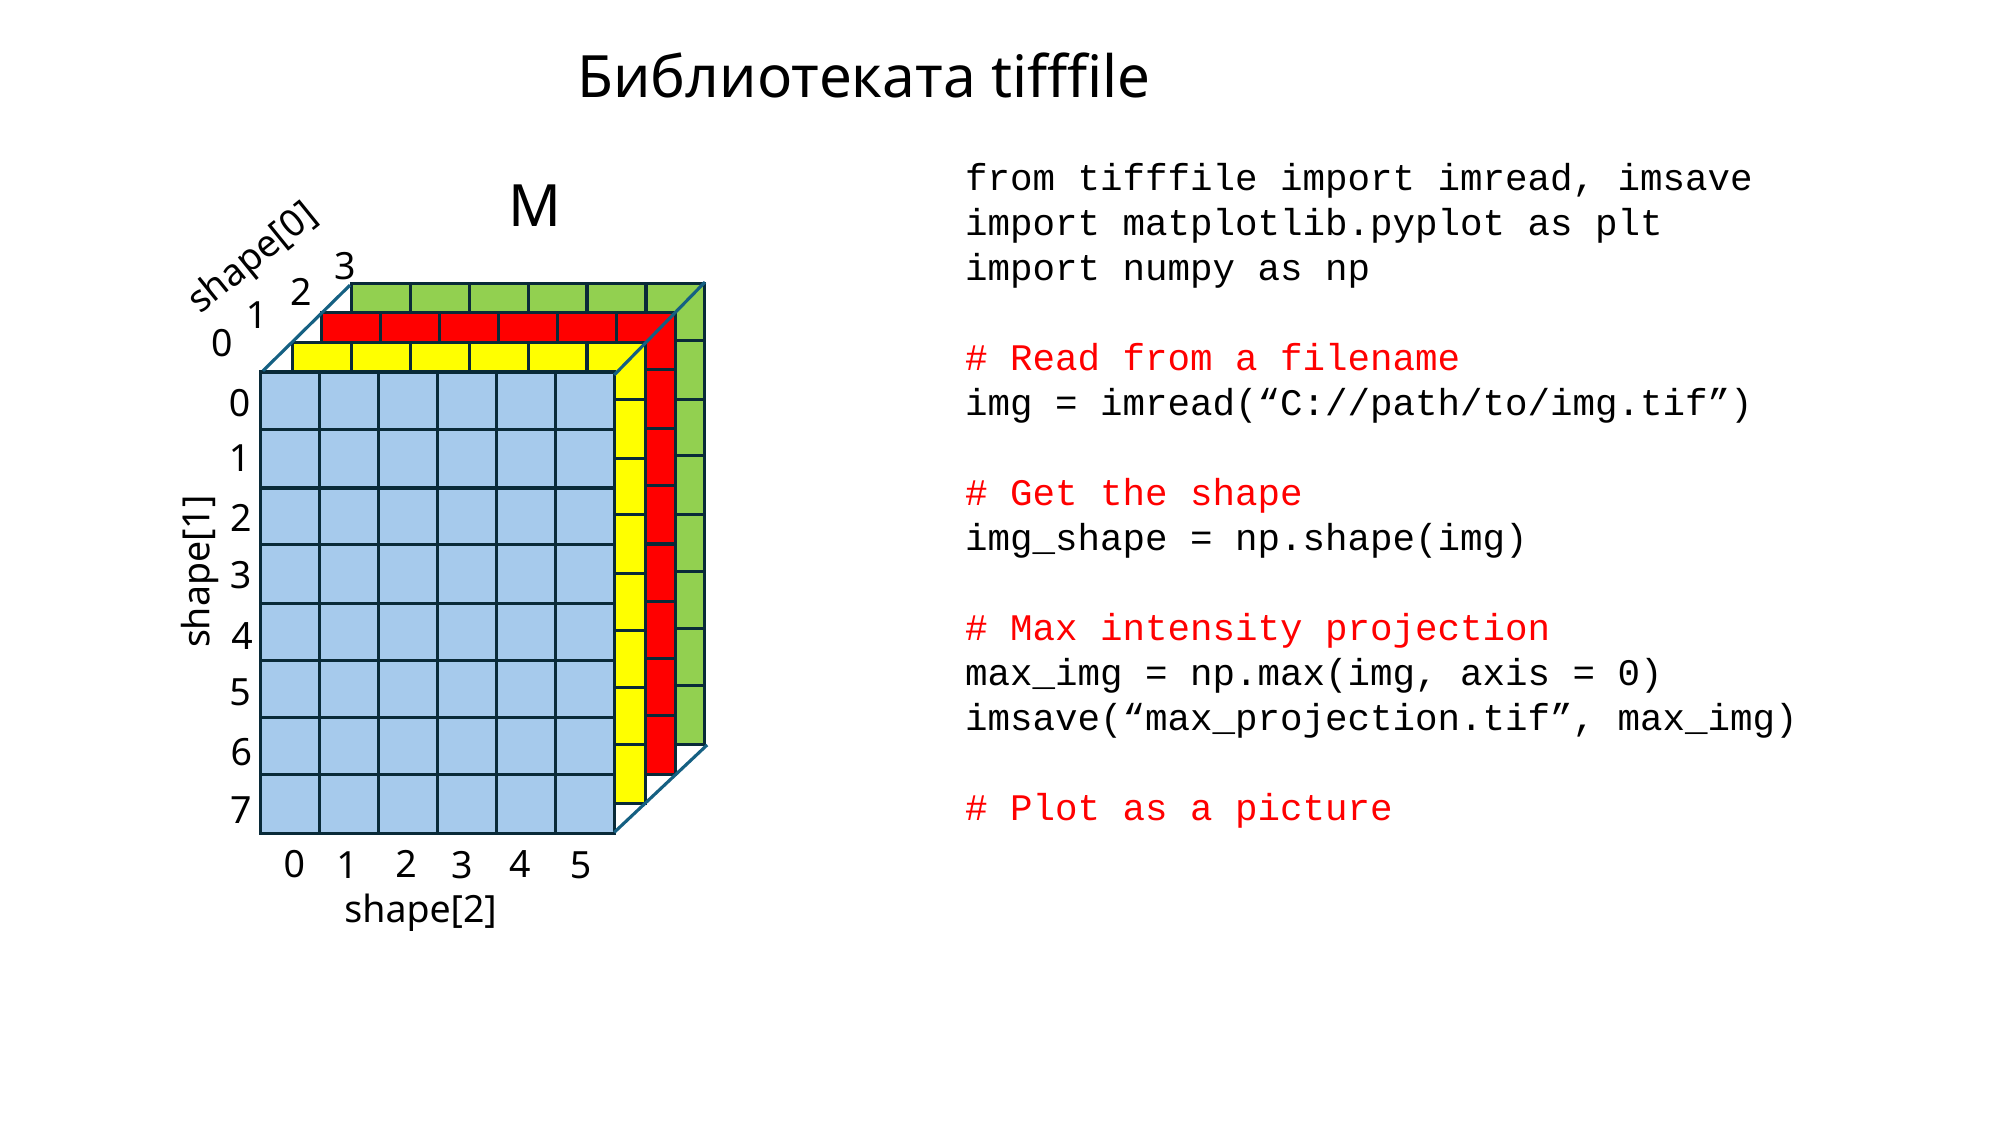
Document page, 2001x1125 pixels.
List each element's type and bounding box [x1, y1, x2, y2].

text_box [950, 145, 1813, 881]
text_box [493, 161, 576, 246]
text_box [563, 31, 1165, 117]
text_box [160, 174, 708, 938]
